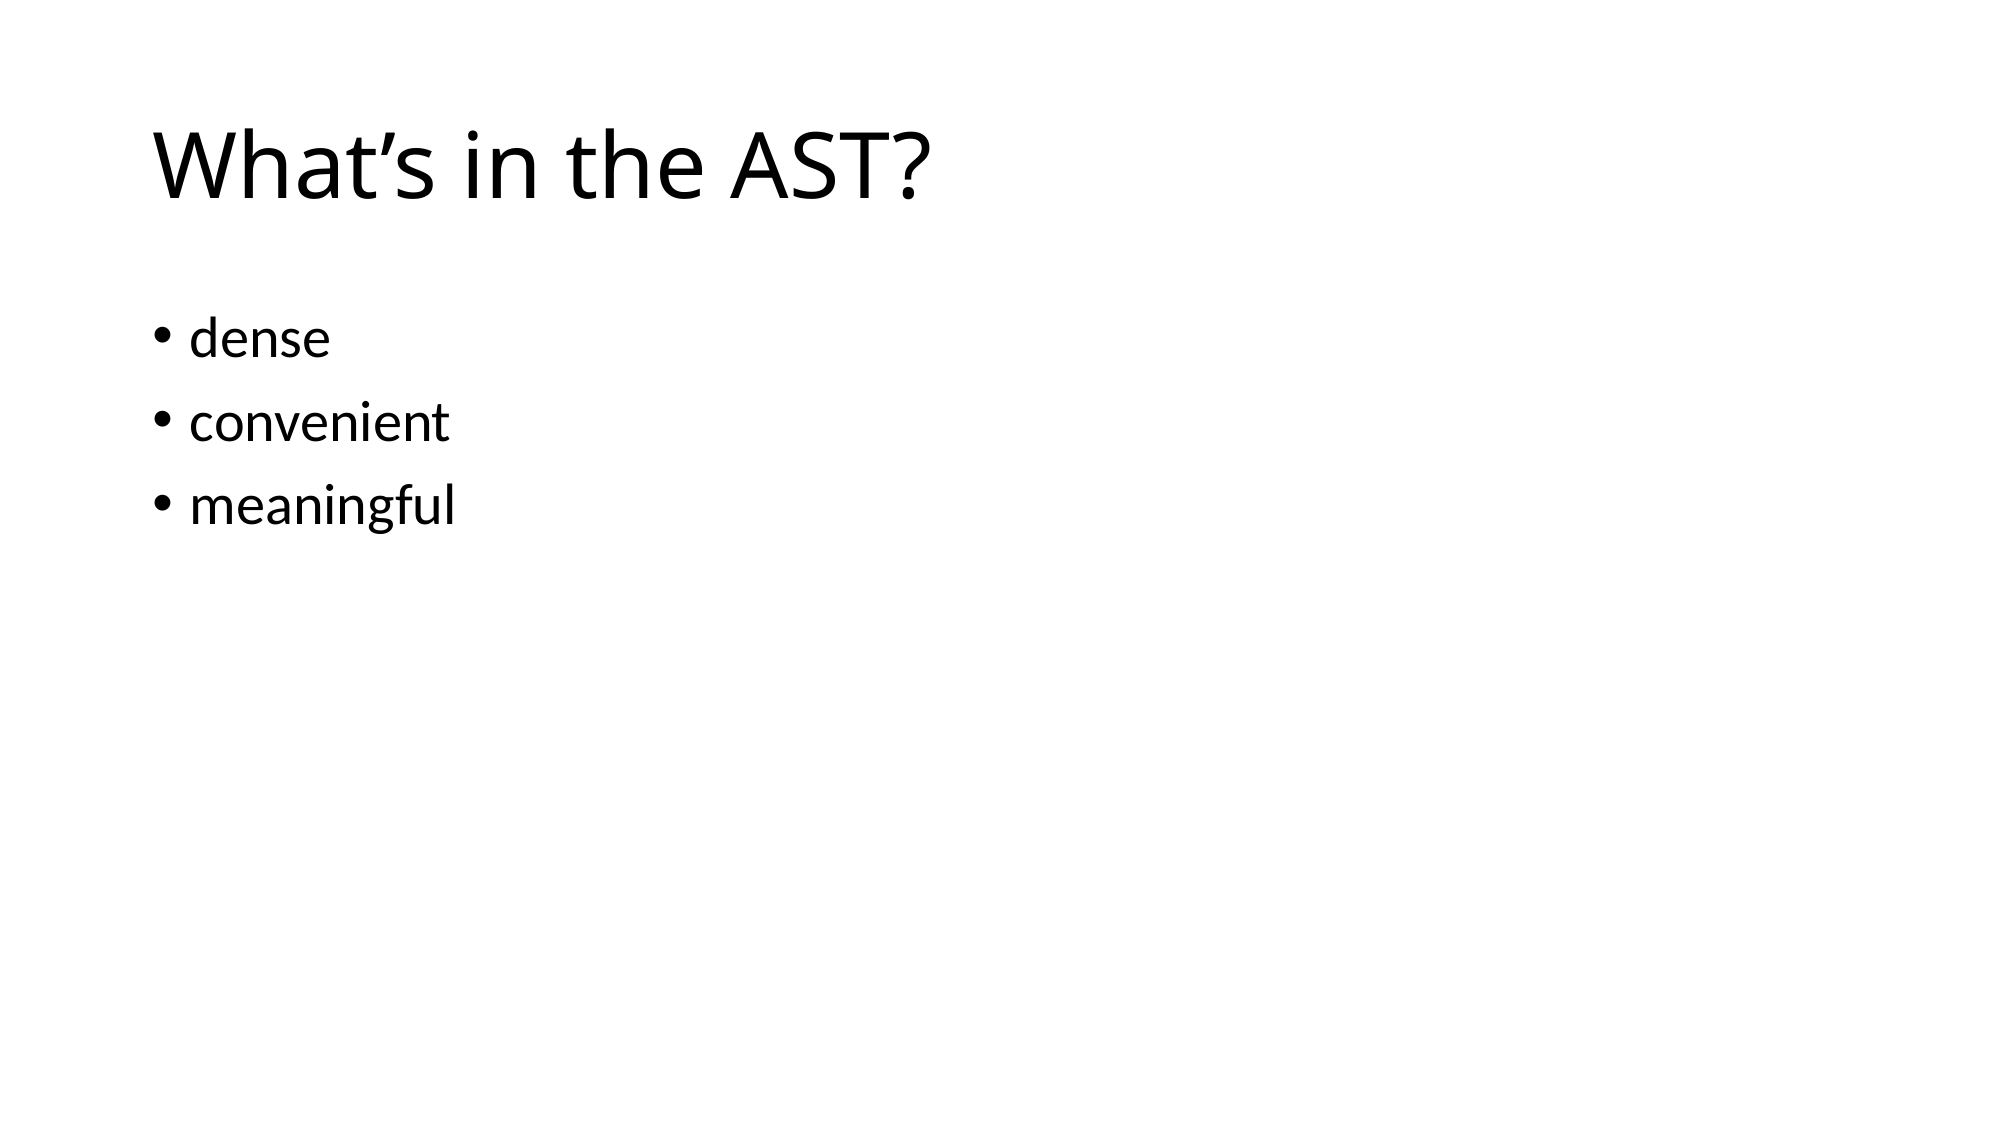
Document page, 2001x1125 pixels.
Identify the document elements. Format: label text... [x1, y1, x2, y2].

title What’s in the AST? [137, 59, 1863, 278]
list dense convenient meaningful [137, 299, 1863, 1014]
